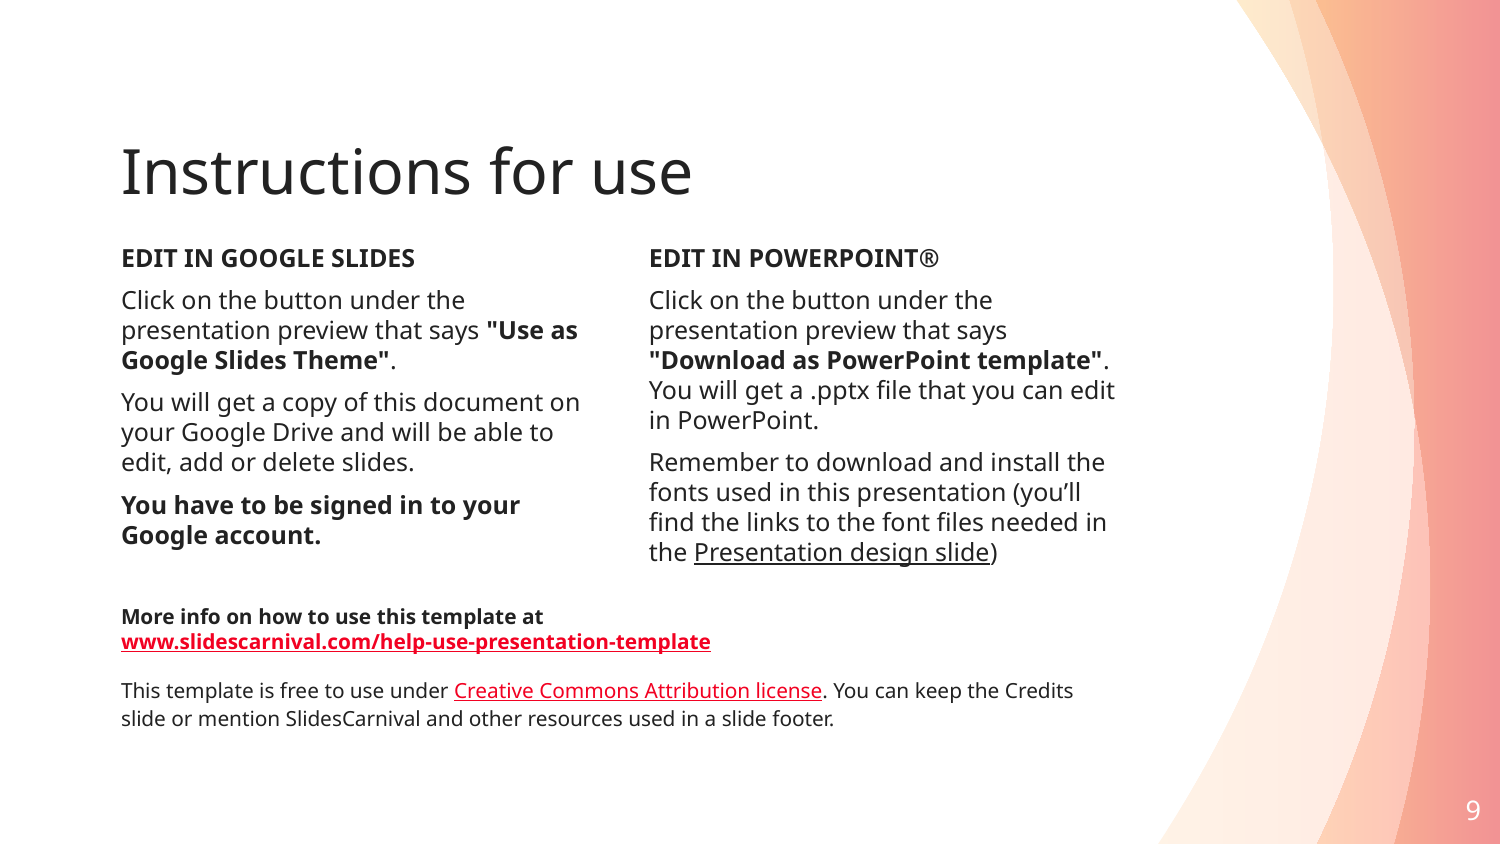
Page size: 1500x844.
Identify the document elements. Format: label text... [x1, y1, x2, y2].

list EDIT IN GOOGLE SLIDES Click on the button under the presentation preview that says "Use as Google Slides Theme". You will get a copy of this document on your Google Drive and will be able to edit, add or delete slides. You have to be signed in to your Google account. [121, 242, 596, 603]
slide_number 9 [1391, 779, 1482, 844]
list EDIT IN POWERPOINT® Click on the button under the presentation preview that says "Download as PowerPoint template". You will get a .pptx file that you can edit in PowerPoint. Remember to download and install the fonts used in this presentation (you’ll find the links to the font files needed in the Presentation design slide) [648, 242, 1124, 603]
title Instructions for use [121, 84, 1111, 207]
list More info on how to use this template at www.slidescarnival.com/help-use-presentation-template This template is free to use under Creative Commons Attribution license. You can keep the Credits slide or mention SlidesCarnival and other resources used in a slide footer. [121, 603, 1124, 791]
